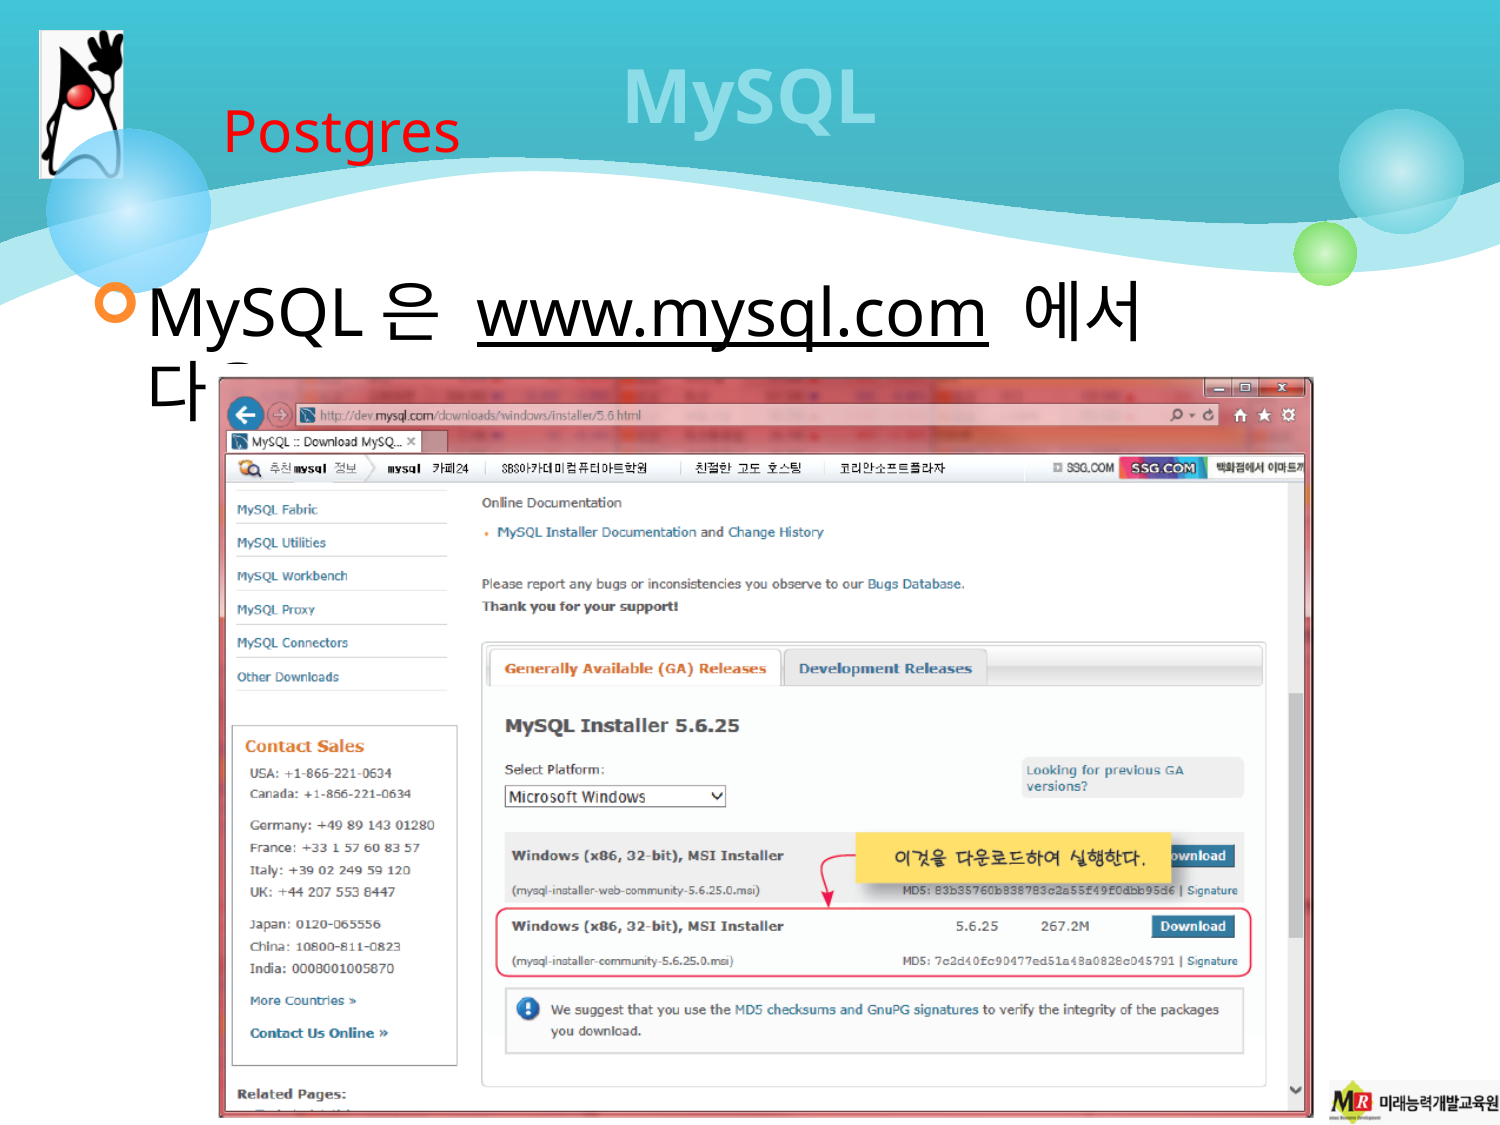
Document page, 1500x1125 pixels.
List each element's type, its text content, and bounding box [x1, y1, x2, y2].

picture [1332, 1080, 1500, 1125]
picture [207, 363, 1329, 1125]
list MySQL은 www.mysql.com 에서 다운로드 [75, 262, 1425, 1005]
title MySQL [75, 0, 1425, 188]
picture [39, 30, 75, 179]
text_box Postgres [207, 86, 533, 172]
